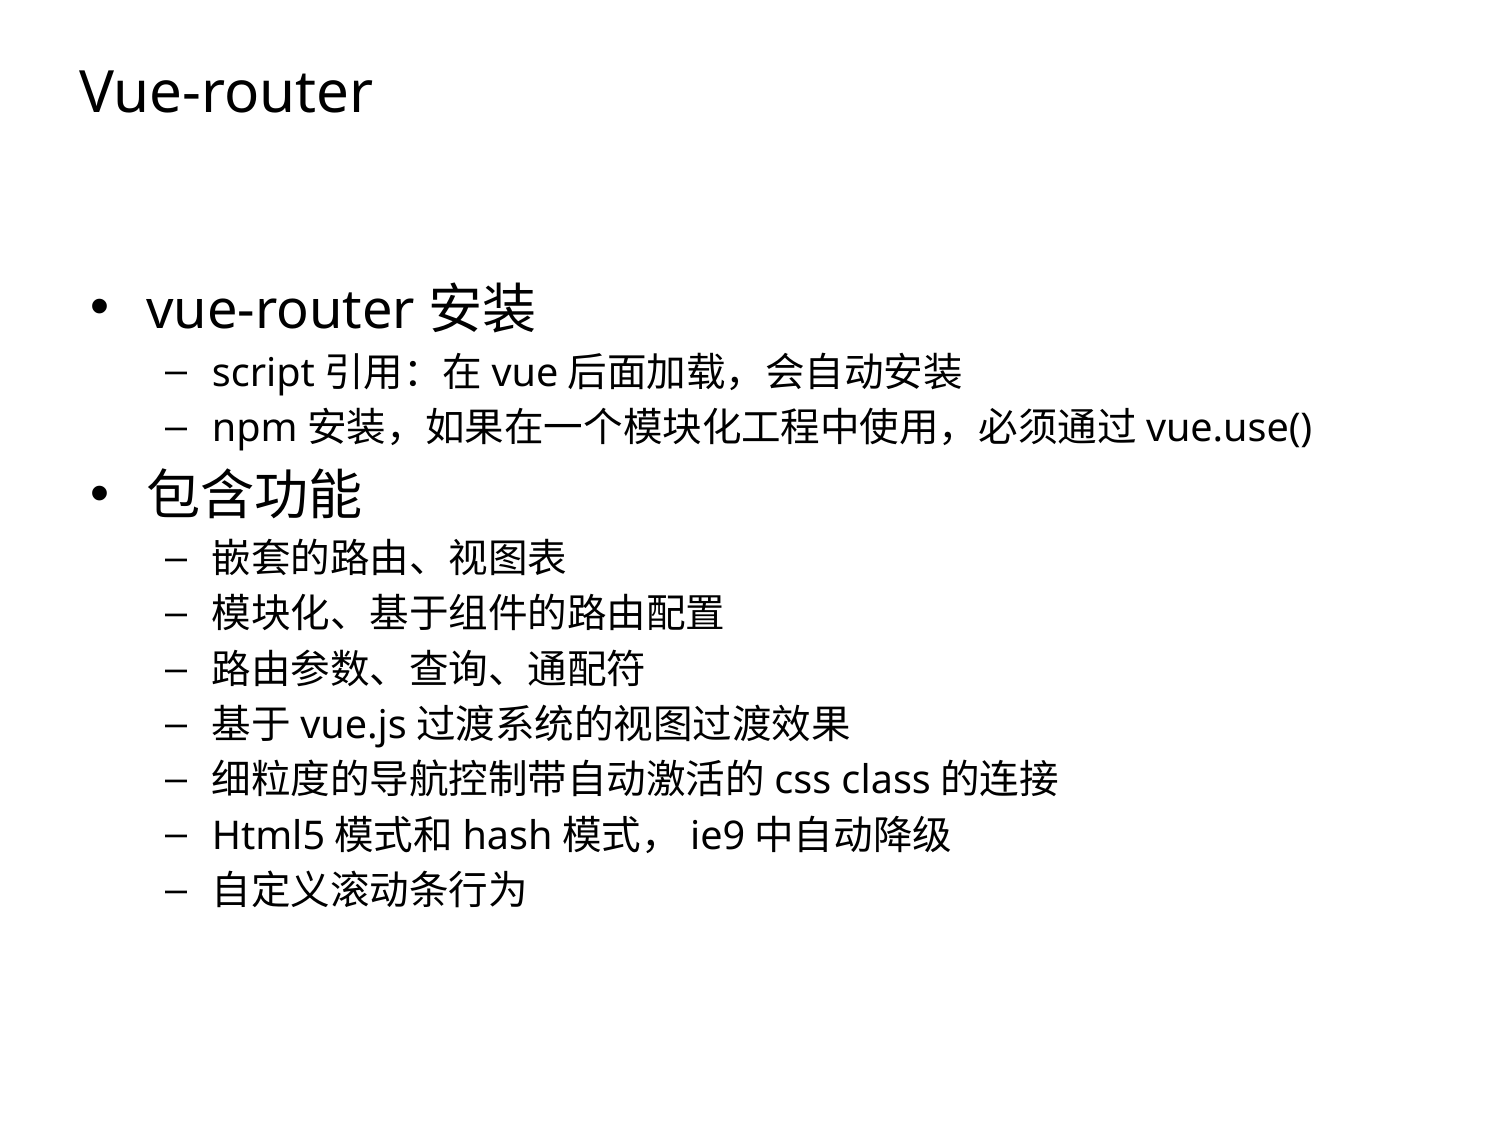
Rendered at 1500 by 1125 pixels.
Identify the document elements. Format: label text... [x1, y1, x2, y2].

list vue-router安装 script引用：在vue后面加载，会自动安装 npm安装，如果在一个模块化工程中使用，必须通过vue.use() 包含功能 嵌套的路由、视图表 模块化、基于组件的路由配置 路由参数、查询、通配符 基于vue.js过渡系统的视图过渡效果 细粒度的导航控制带自动激活的css class的连接 Html5模式和hash模式，ie9中自动降级 自定义滚动条行为 [75, 208, 1425, 1005]
text_box Vue-router [64, 46, 388, 132]
